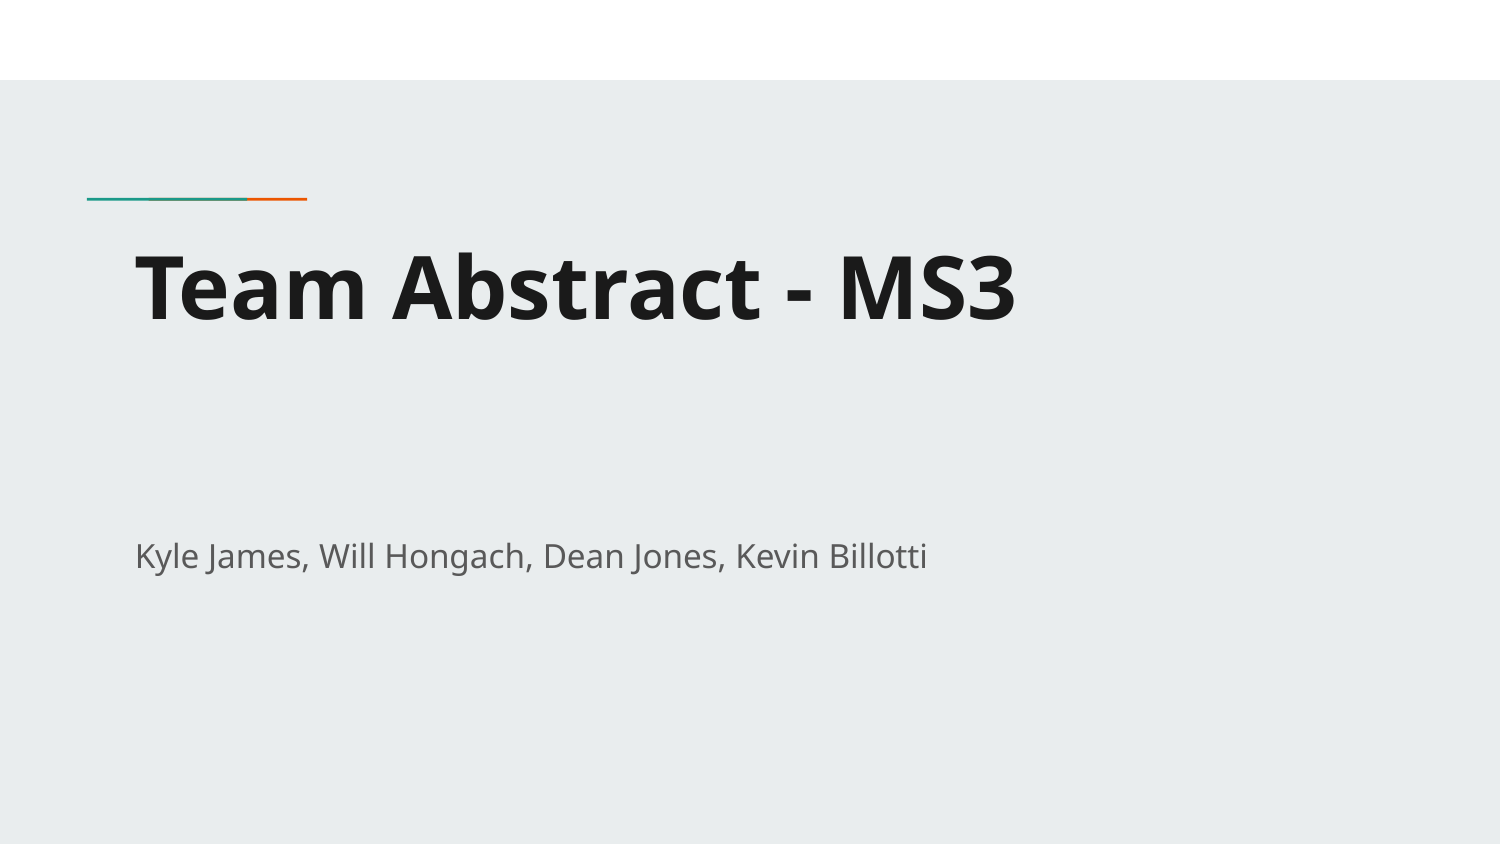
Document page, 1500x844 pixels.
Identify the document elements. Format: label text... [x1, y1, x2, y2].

subtitle Kyle James, Will Hongach, Dean Jones, Kevin Billotti [119, 520, 1381, 610]
title Team Abstract - MS3 [119, 216, 1381, 490]
